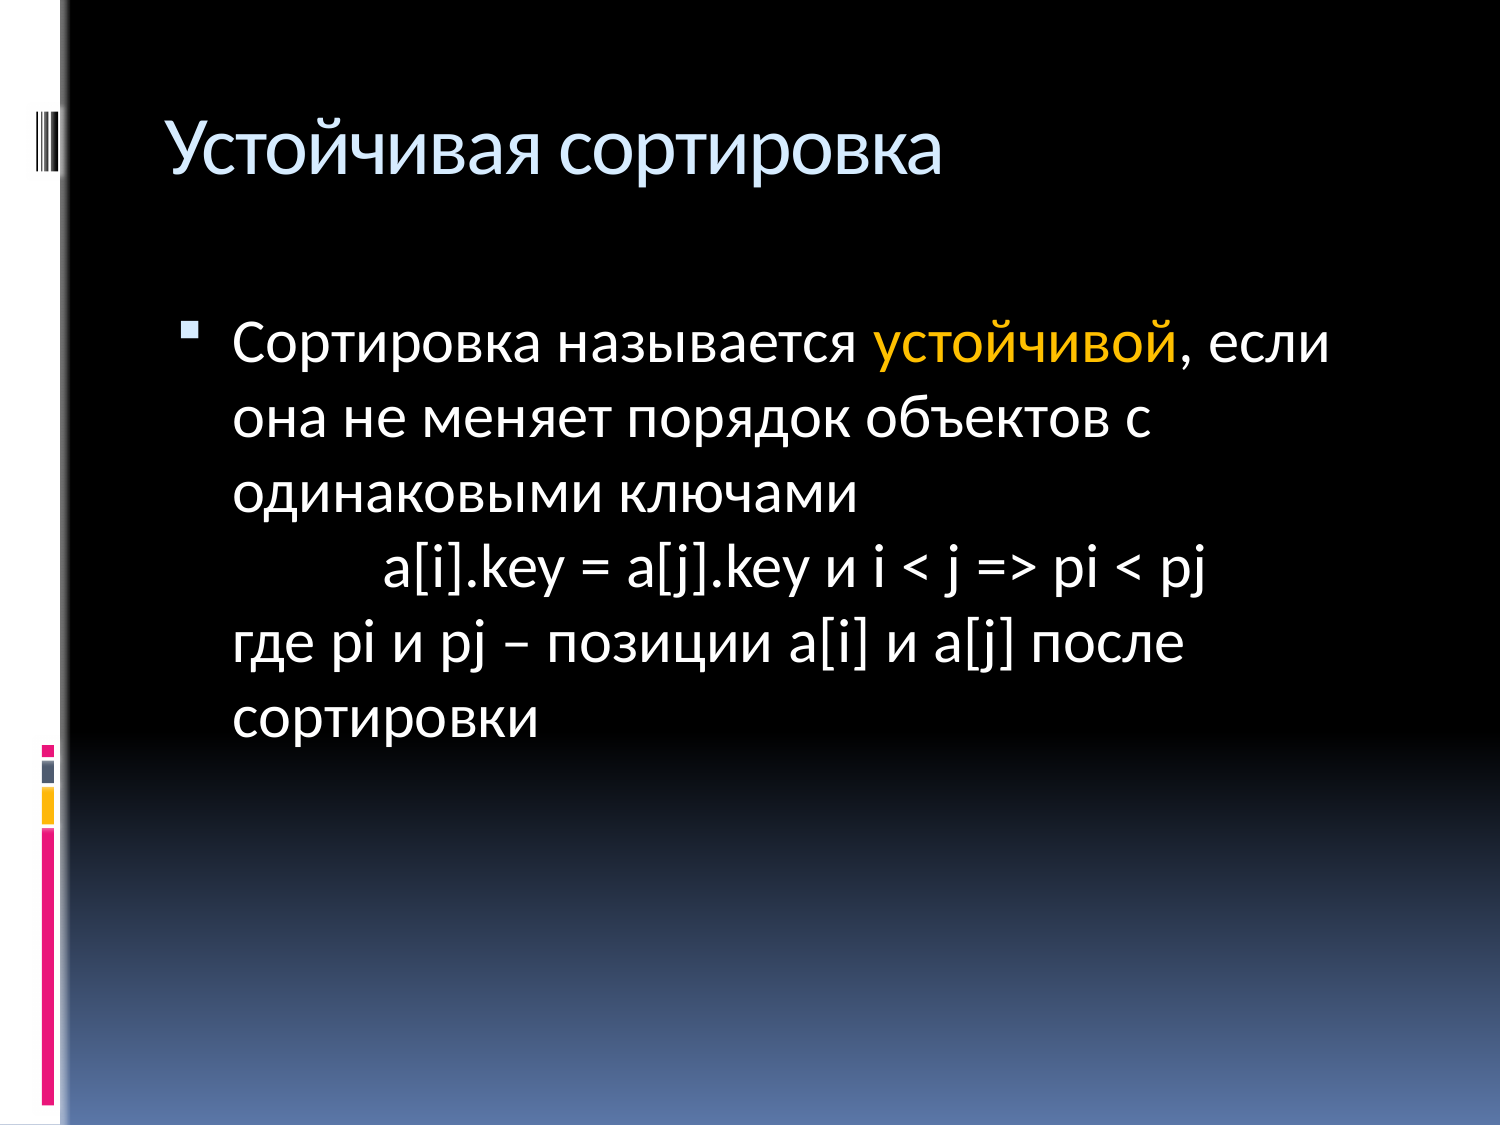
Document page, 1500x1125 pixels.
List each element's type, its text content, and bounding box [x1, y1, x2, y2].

list Сортировка называется устойчивой, если она не меняет порядок объектов с одинаковыми ключами a[i].key = a[j].key и i < j => pi < pj где pi и pj – позиции a[i] и a[j] после сортировки [150, 292, 1425, 1043]
title Устойчивая сортировка [150, 83, 1425, 234]
